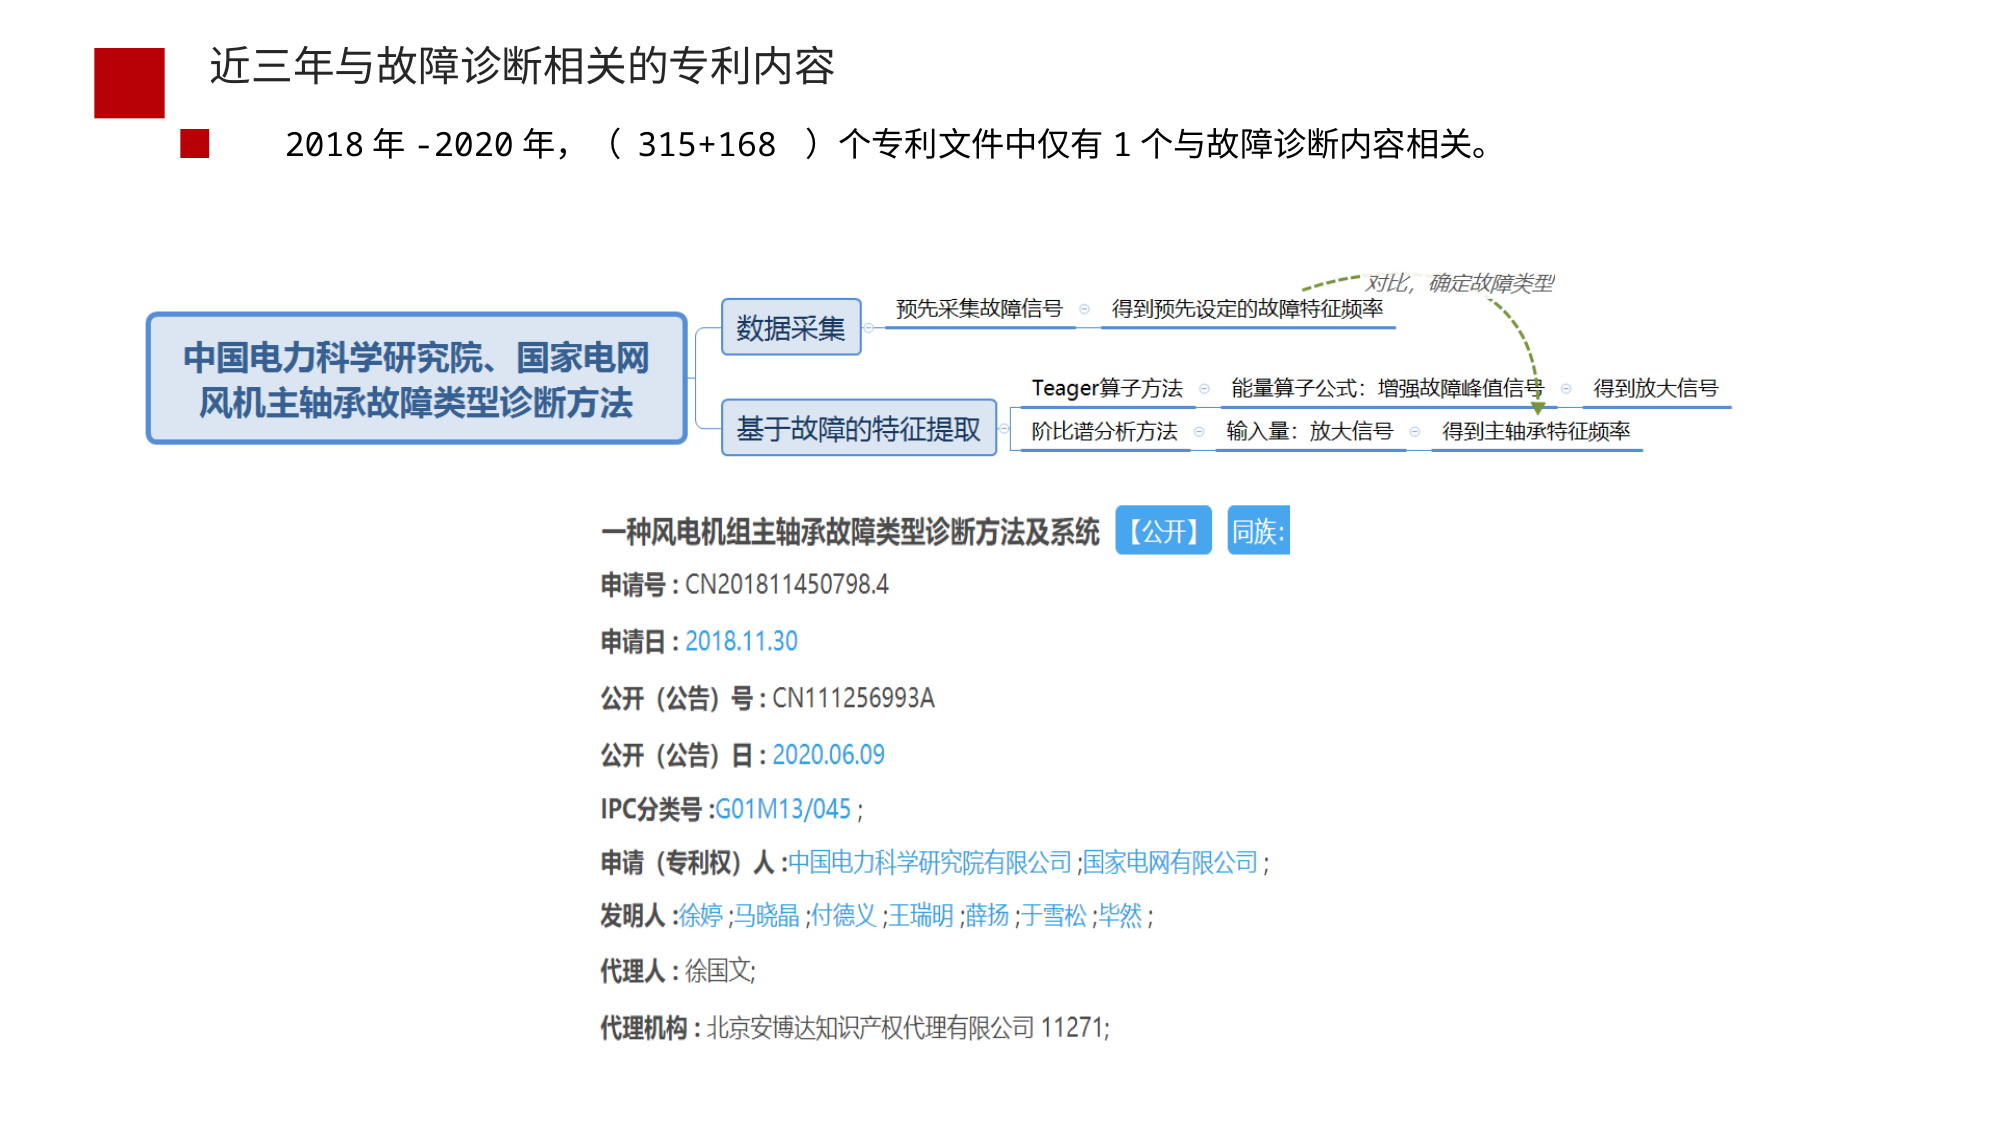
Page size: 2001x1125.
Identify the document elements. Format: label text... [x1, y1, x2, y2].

picture [129, 235, 1750, 473]
text_box 近三年与故障诊断相关的专利内容 [194, 32, 1860, 97]
text_box [93, 47, 166, 119]
picture [588, 489, 1290, 1047]
text_box [179, 128, 210, 159]
text_box 2018年-2020年，（ 315+168 ）个专利文件中仅有1个与故障诊断内容相关。 [270, 115, 1806, 171]
